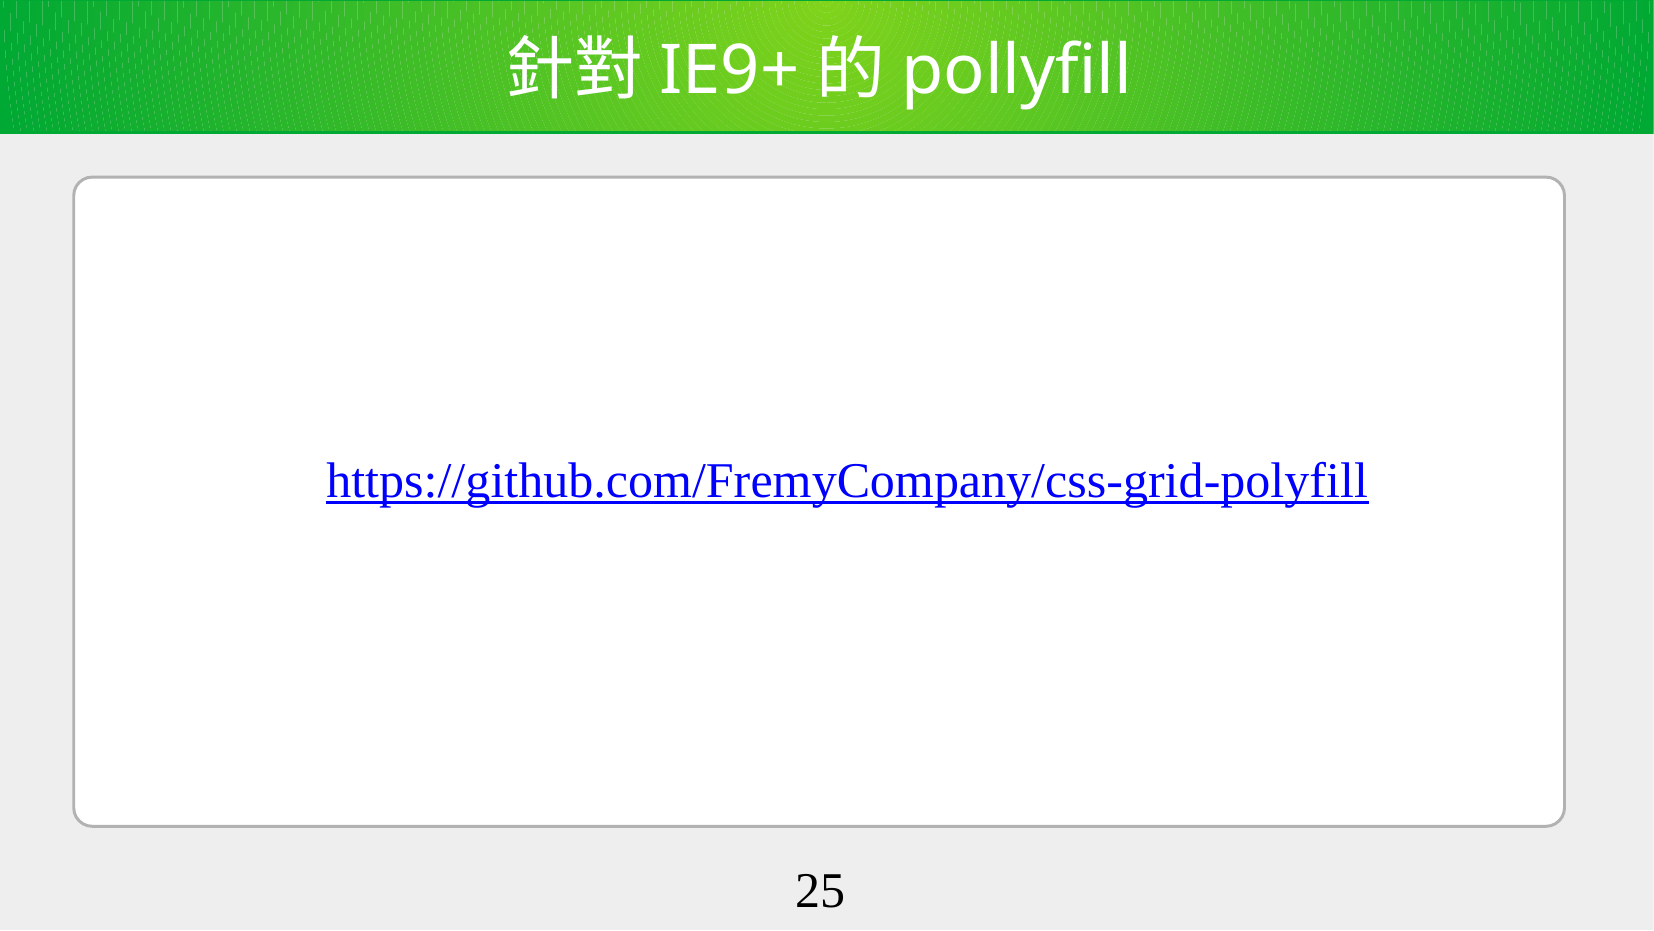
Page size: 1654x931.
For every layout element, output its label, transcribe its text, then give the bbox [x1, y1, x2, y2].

text_box <編號> [590, 850, 1050, 921]
text_box https://github.com/FremyCompany/css-grid-polyfill [311, 440, 1417, 511]
text_box [837, 177, 1566, 827]
text_box [73, 177, 802, 827]
text_box 針對IE9+的pollyfill [73, 14, 1565, 118]
